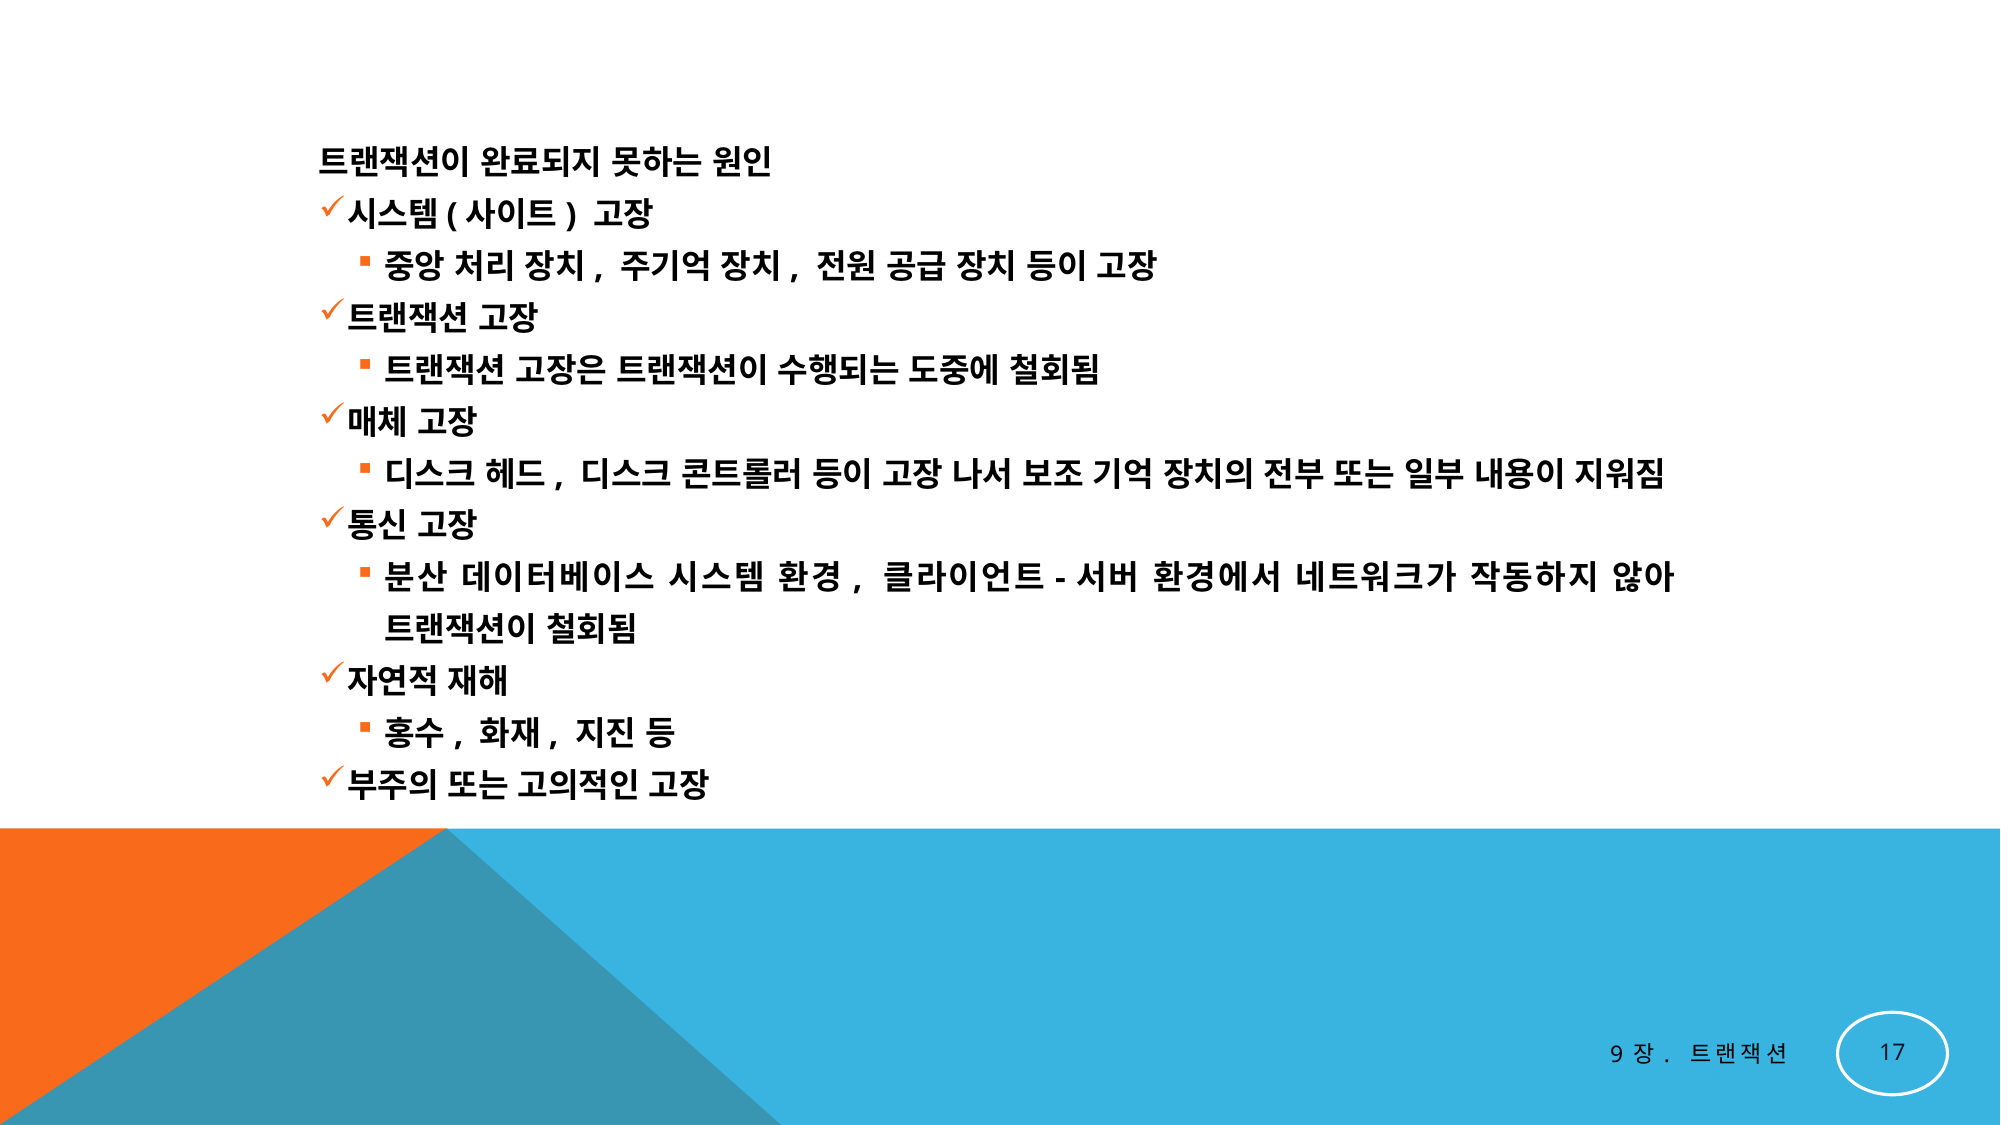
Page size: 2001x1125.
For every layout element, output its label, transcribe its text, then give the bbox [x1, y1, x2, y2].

footer 9장. 트랜잭션 [769, 1031, 1803, 1076]
slide_number 17 [1835, 1010, 1950, 1097]
list 트랜잭션이 완료되지 못하는 원인 시스템(사이트) 고장 중앙 처리 장치, 주기억 장치, 전원 공급 장치 등이 고장 트랜잭션 고장 트랜잭션 고장은 트랜잭션이 수행되는 도중에 철회됨 매체 고장 디스크 헤드, 디스크 콘트롤러 등이 고장 나서 보조 기억 장치의 전부 또는 일부 내용이 지워짐 통신 고장 분산 데이터베이스 시스템 환경, 클라이언트-서버 환경에서 네트워크가 작동하지 않아 트랜잭션이 철회됨 자연적 재해 홍수, 화재, 지진 등 부주의 또는 고의적인 고장 [303, 118, 1692, 999]
